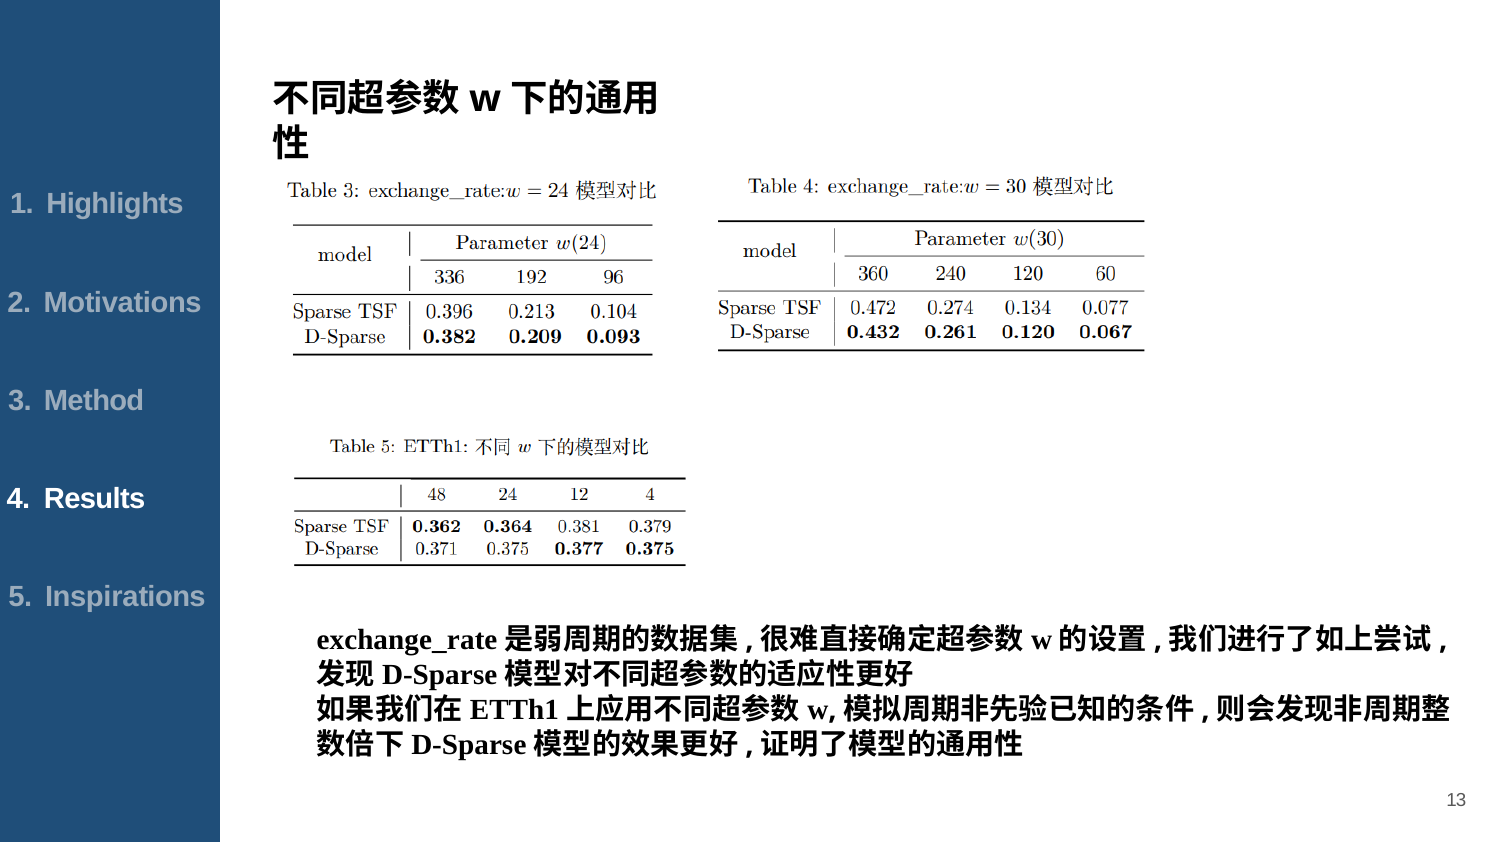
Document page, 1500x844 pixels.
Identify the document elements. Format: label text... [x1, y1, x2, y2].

picture [268, 419, 708, 582]
text_box Comparable to State-of-the-Art with Less Than 1,000 Parameters [220, 446, 1492, 745]
text_box 不同超参数w下的通用性 [257, 66, 708, 171]
picture [286, 160, 679, 386]
text_box exchange_rate是弱周期的数据集,很难直接确定超参数w的设置,我们进行了如上尝试,发现D-Sparse模型对不同超参数的适应性更好 如果我们在ETTh1上应用不同超参数w,模拟周期非先验已知的条件,则会发现非周期整数倍下D-Sparse模型的效果更好,证明了模型的通用性 [301, 612, 1486, 728]
table_header 1. Highlights 2. Motivations 3. Method 4. Results 5. Inspirations [1, 1, 216, 841]
picture [707, 166, 1166, 364]
text_box 13 [780, 789, 1494, 841]
